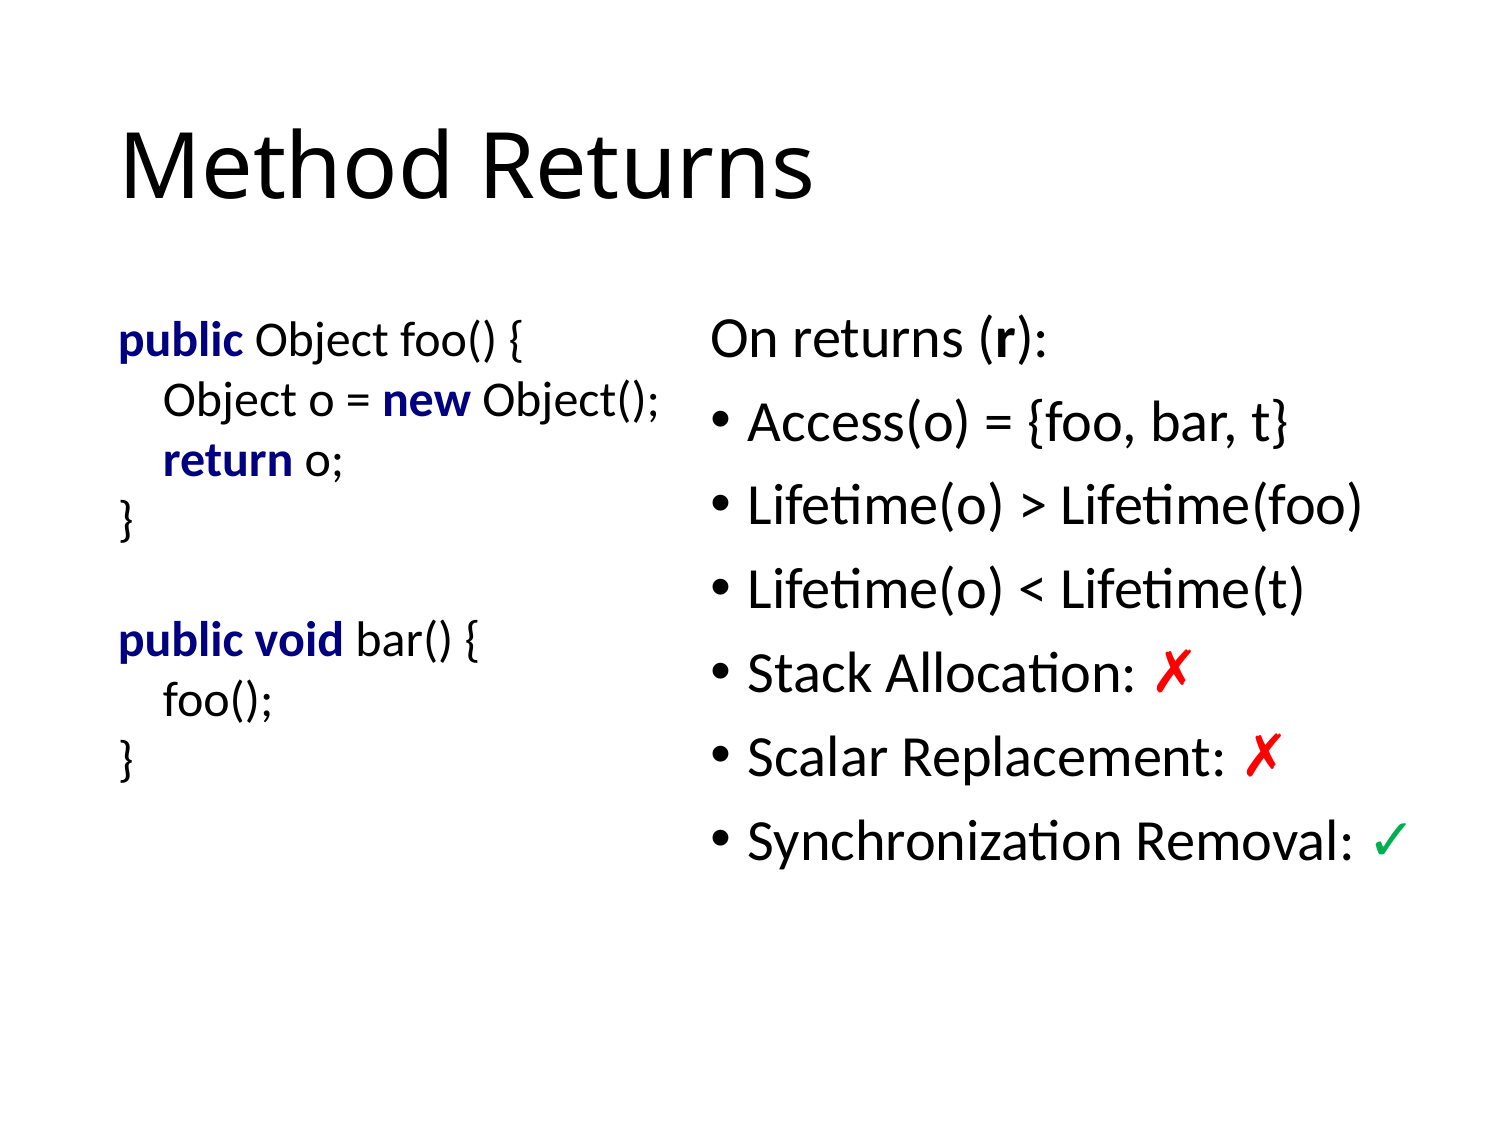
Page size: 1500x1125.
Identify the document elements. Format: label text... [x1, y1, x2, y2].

list On returns (r): Access(o) = {foo, bar, t} Lifetime(o) > Lifetime(foo) Lifetime(o) < Lifetime(t) Stack Allocation: ✗ Scalar Replacement: ✗ Synchronization Removal: ✓ [695, 299, 1441, 1014]
title Method Returns [103, 59, 1397, 278]
text_box public Object foo() { Object o = new Object(); return o; } public void bar() { foo(); } [103, 299, 751, 855]
